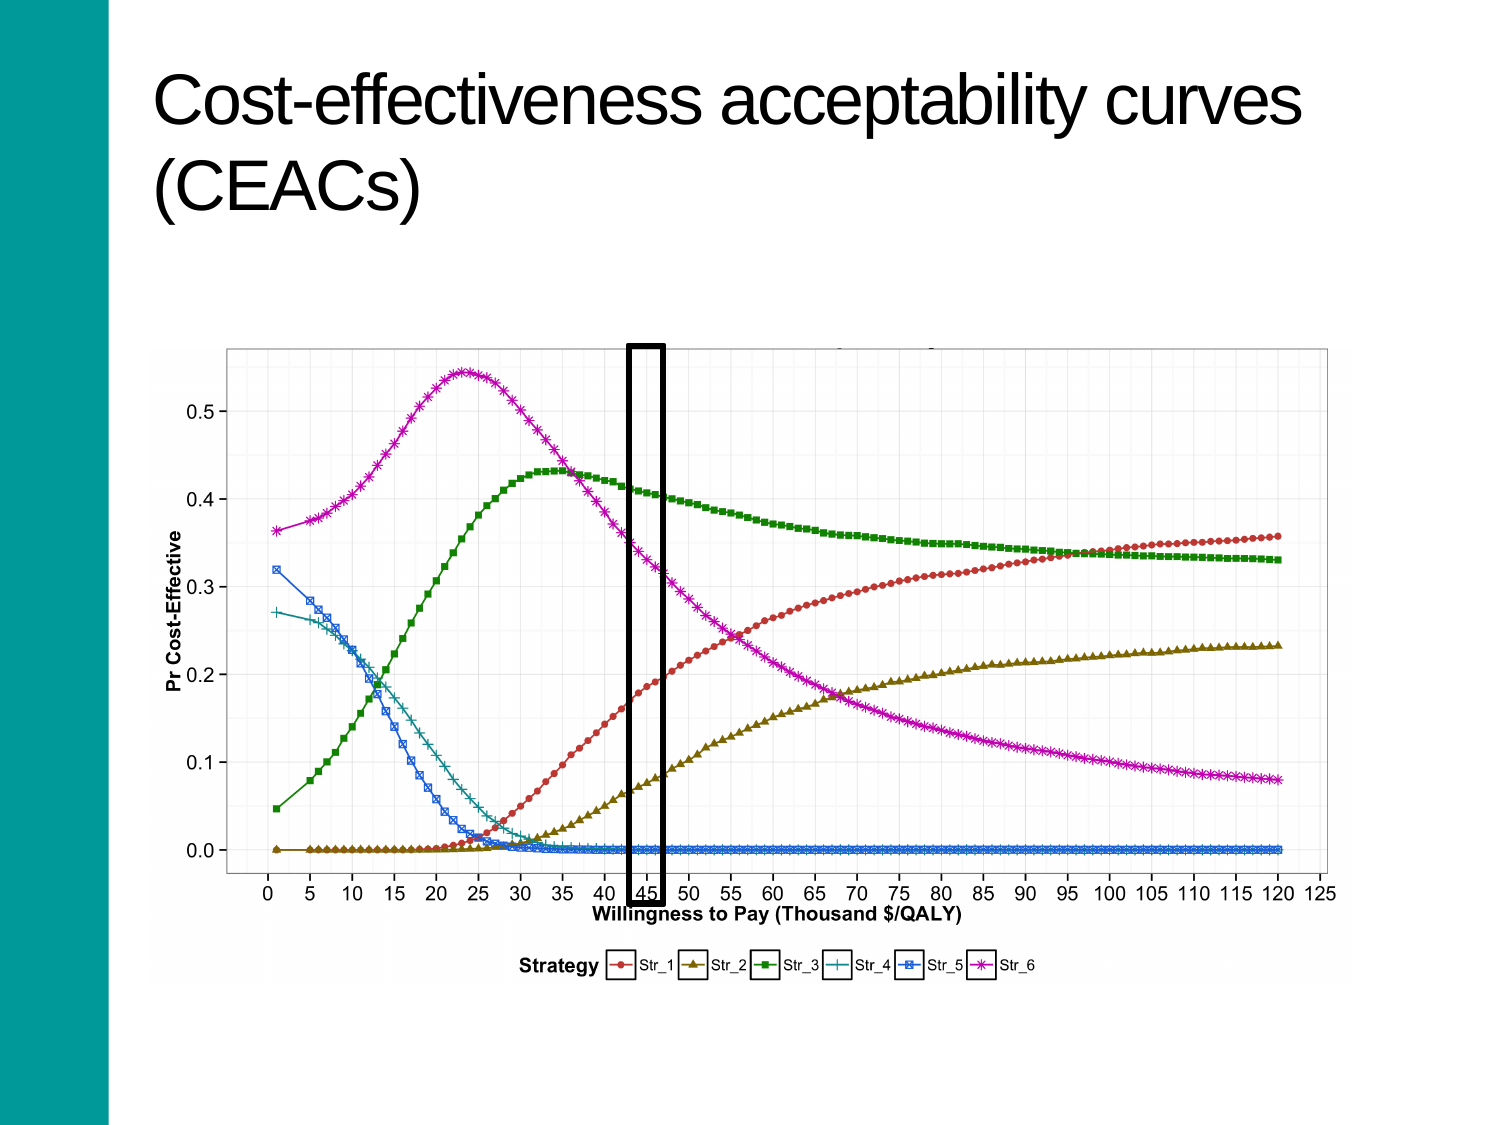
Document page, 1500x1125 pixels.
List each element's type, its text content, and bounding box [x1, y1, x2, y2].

picture [148, 348, 1352, 991]
title Cost-effectiveness acceptability curves (CEACs) [137, 45, 1388, 233]
